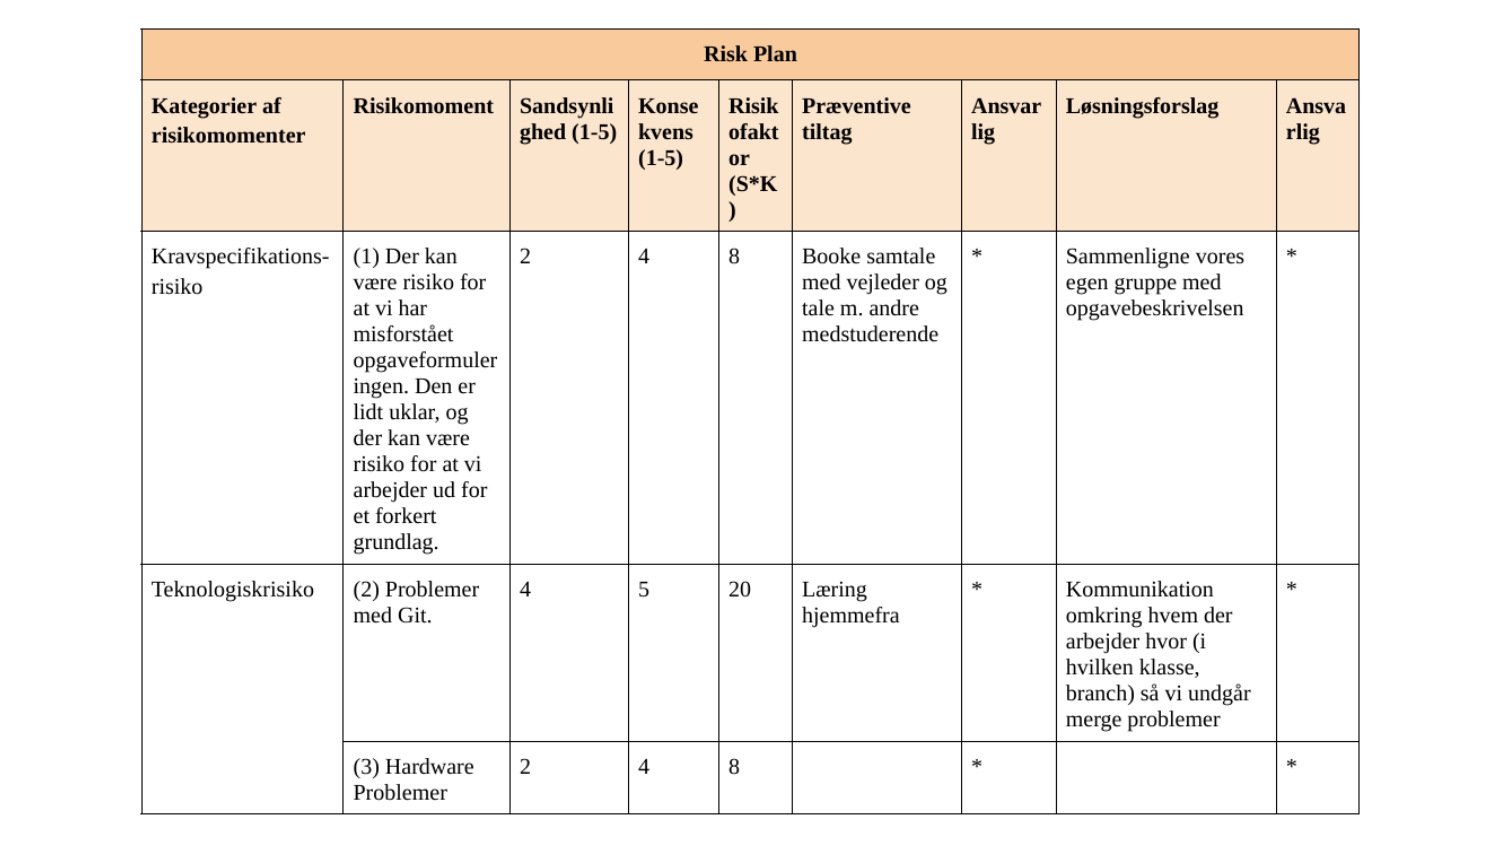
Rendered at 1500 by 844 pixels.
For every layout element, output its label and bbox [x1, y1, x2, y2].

picture [137, 24, 1363, 819]
